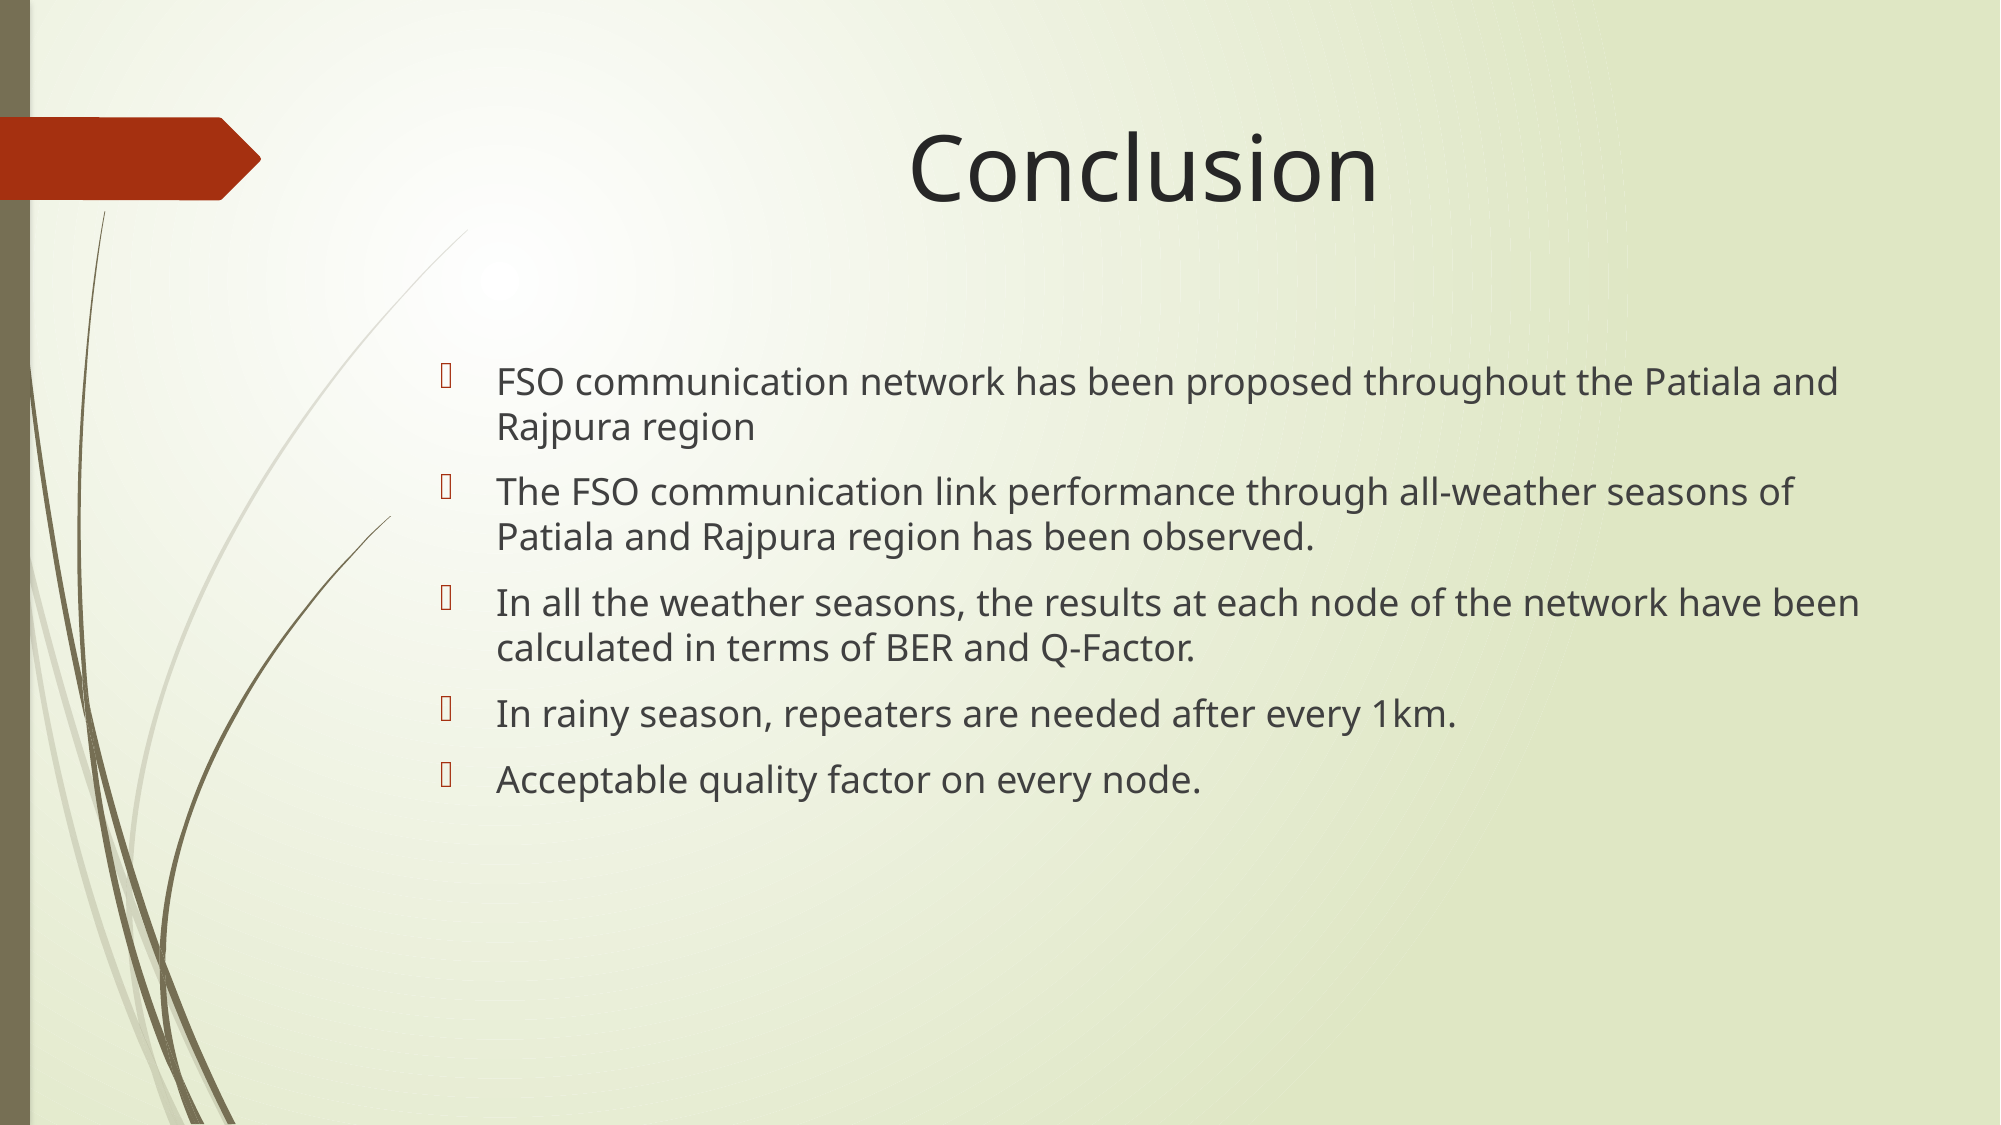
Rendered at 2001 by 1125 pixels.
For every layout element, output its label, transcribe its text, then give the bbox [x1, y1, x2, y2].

list FSO communication network has been proposed throughout the Patiala and Rajpura region The FSO communication link performance through all-weather seasons of Patiala and Rajpura region has been observed. In all the weather seasons, the results at each node of the network have been calculated in terms of BER and Q-Factor. In rainy season, repeaters are needed after every 1km. Acceptable quality factor on every node. [424, 350, 1888, 970]
title Conclusion [425, 102, 1888, 313]
